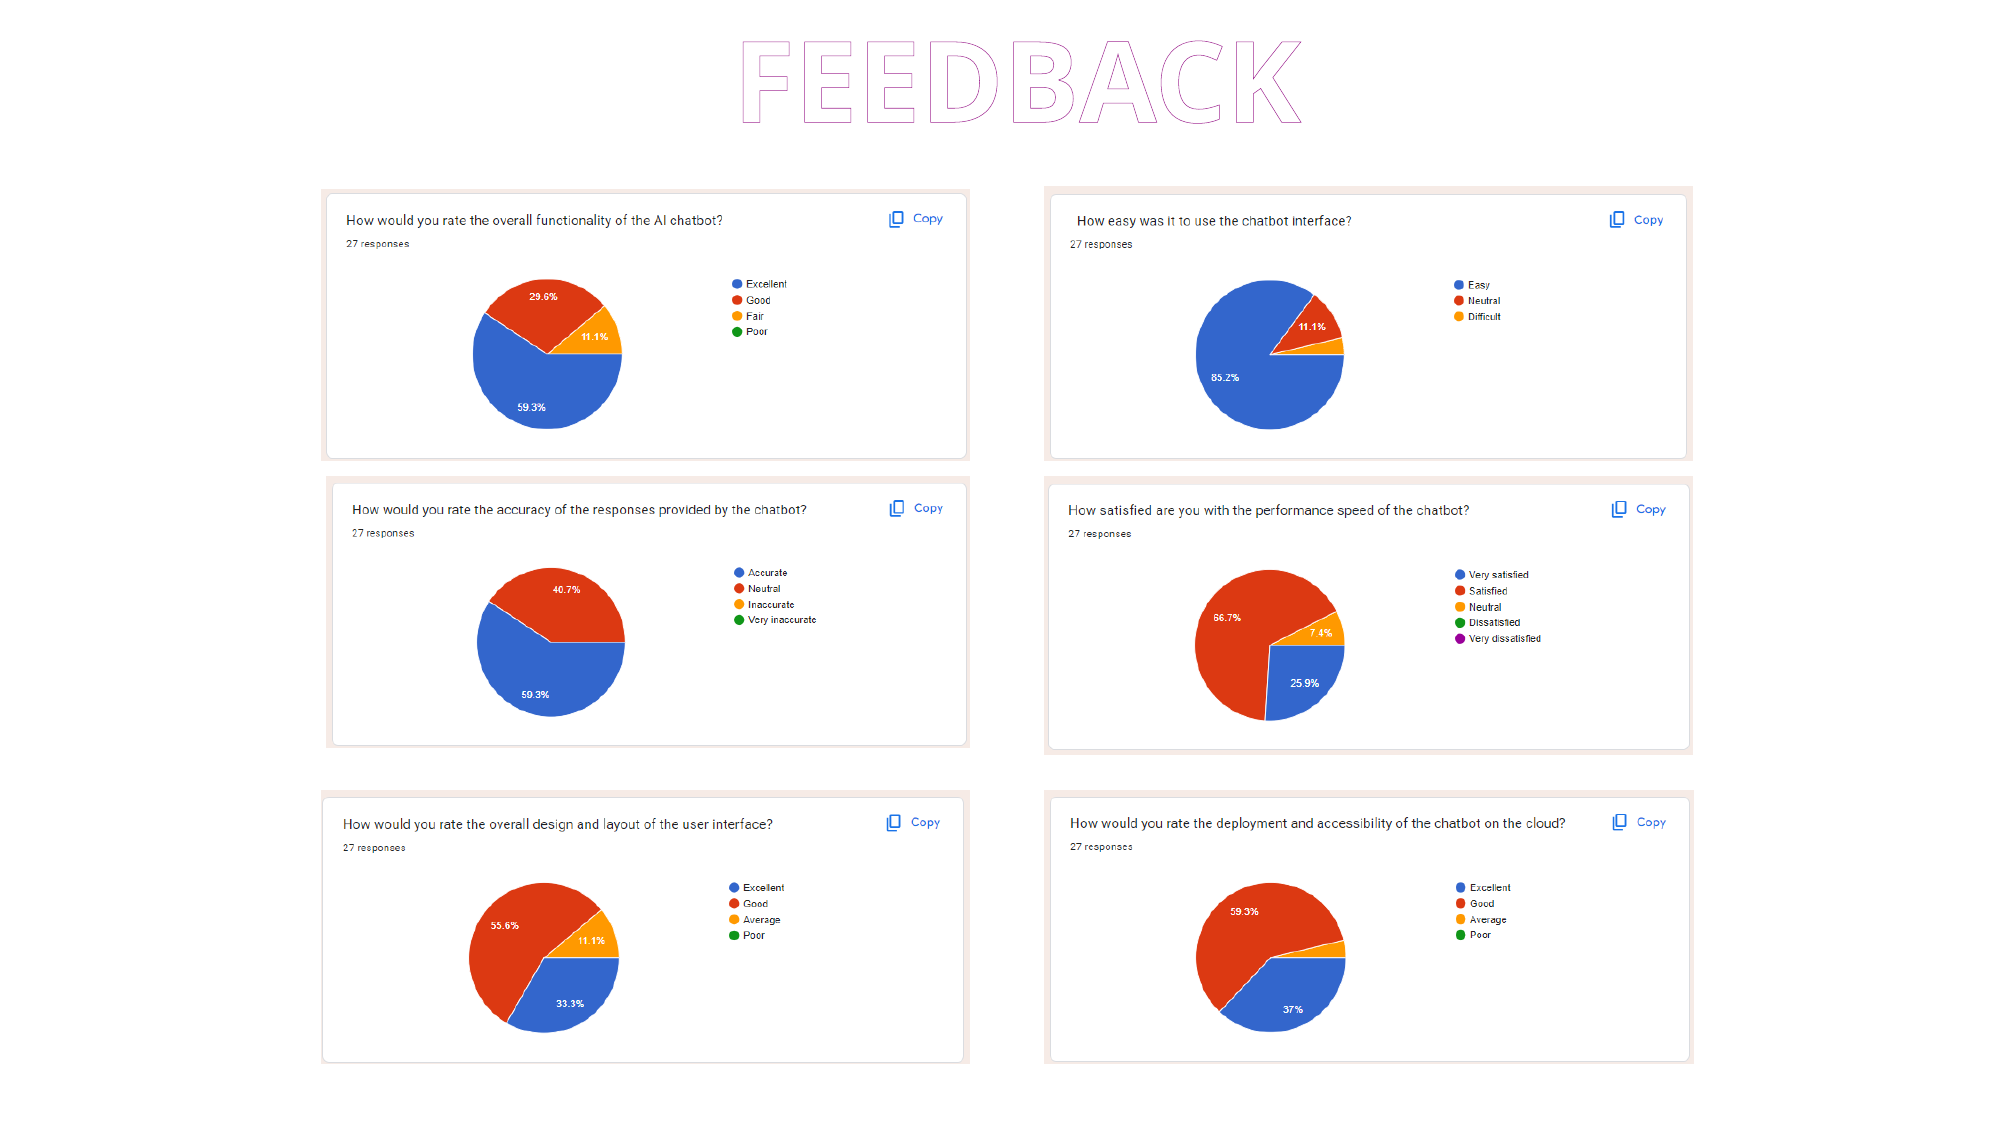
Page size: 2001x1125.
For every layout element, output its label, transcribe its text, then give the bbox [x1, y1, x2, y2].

picture [326, 476, 970, 748]
picture [1044, 186, 1694, 462]
picture [320, 789, 970, 1064]
picture [1044, 789, 1694, 1064]
text_box FEEDBACK [648, 2, 1387, 153]
picture [320, 189, 970, 462]
picture [1044, 476, 1694, 755]
